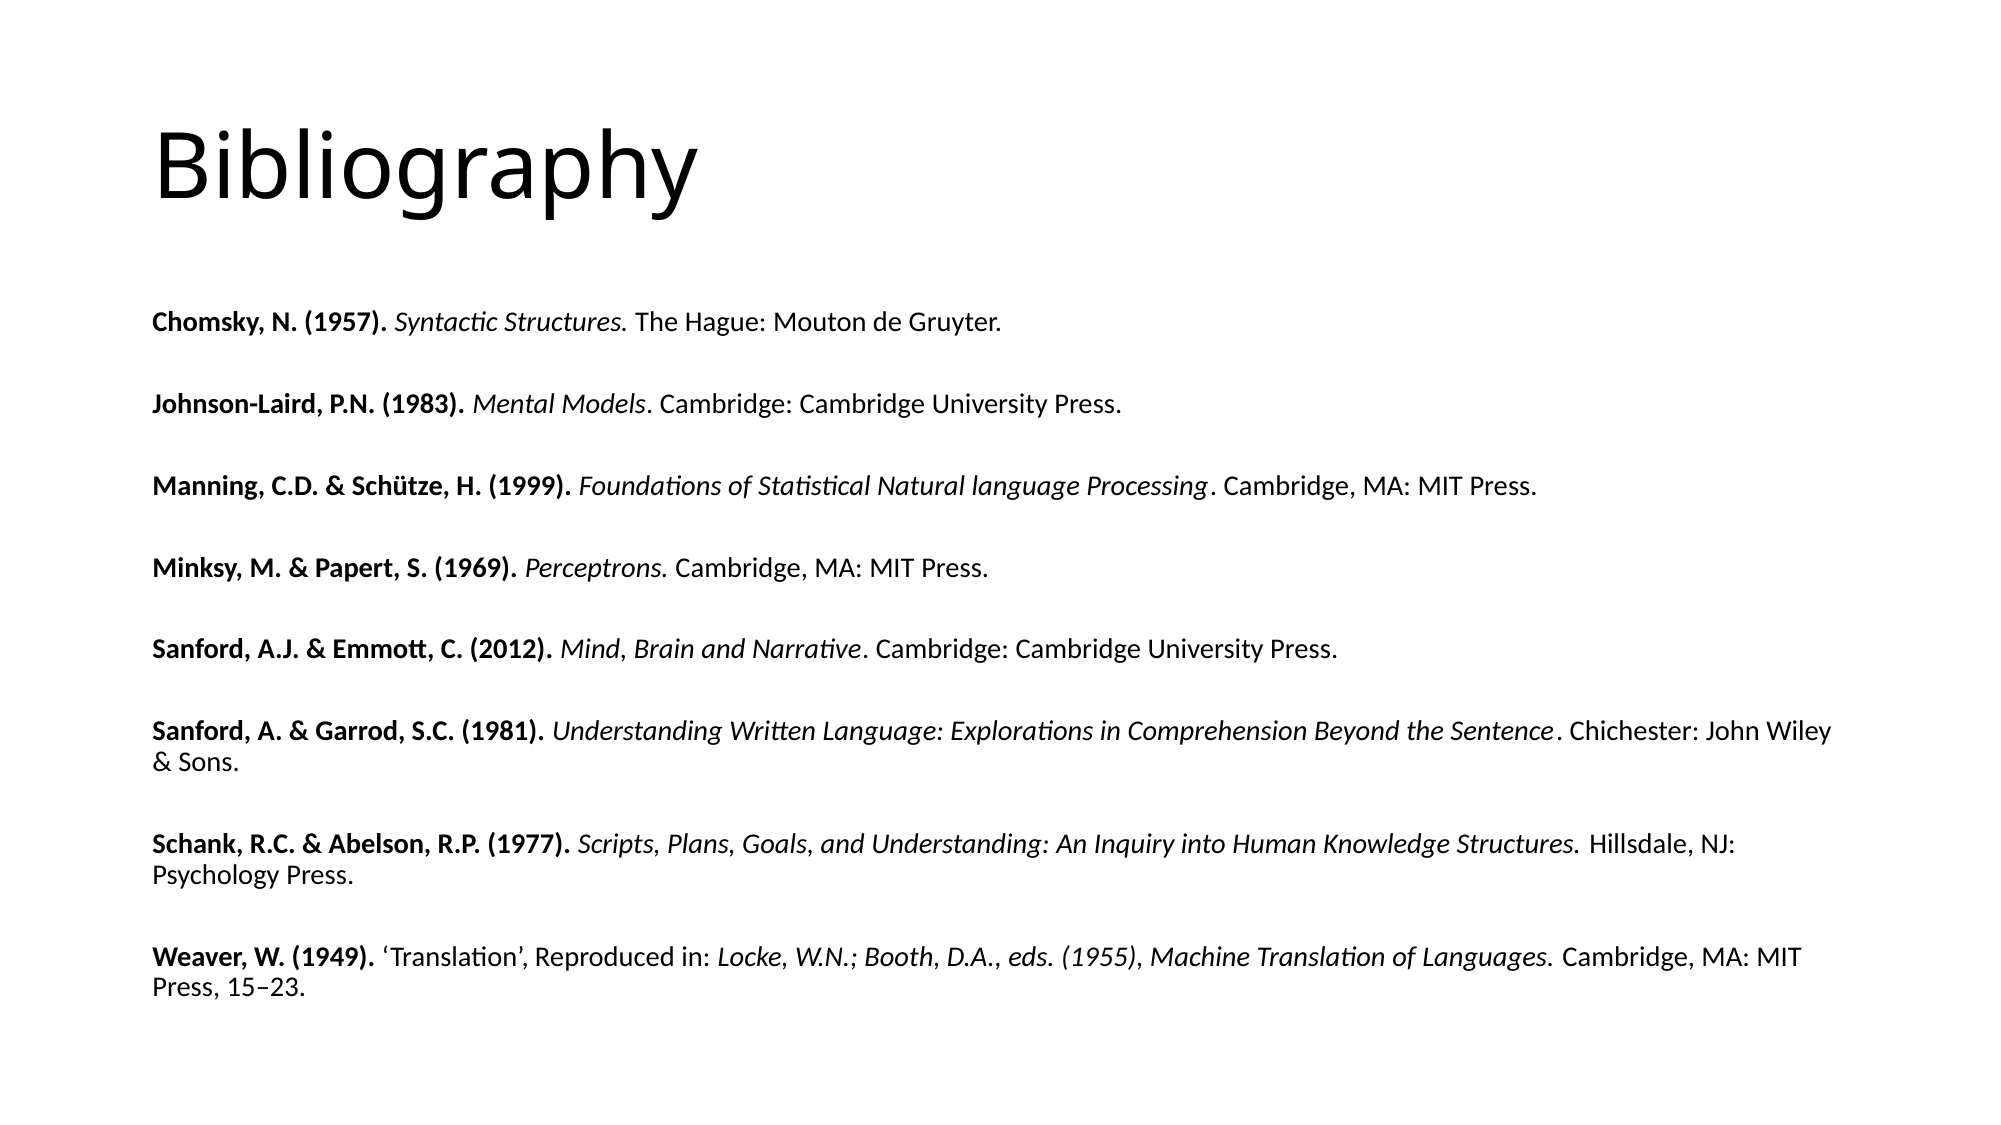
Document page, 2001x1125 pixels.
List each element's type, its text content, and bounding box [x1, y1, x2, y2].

title Bibliography [137, 59, 1863, 278]
list Chomsky, N. (1957). Syntactic Structures. The Hague: Mouton de Gruyter. Johnson-Laird, P.N. (1983). Mental Models. Cambridge: Cambridge University Press. Manning, C.D. & Schütze, H. (1999). Foundations of Statistical Natural language Processing. Cambridge, MA: MIT Press. Minksy, M. & Papert, S. (1969). Perceptrons. Cambridge, MA: MIT Press. Sanford, A.J. & Emmott, C. (2012). Mind, Brain and Narrative. Cambridge: Cambridge University Press. Sanford, A. & Garrod, S.C. (1981). Understanding Written Language: Explorations in Comprehension Beyond the Sentence. Chichester: John Wiley & Sons. Schank, R.C. & Abelson, R.P. (1977). Scripts, Plans, Goals, and Understanding: An Inquiry into Human Knowledge Structures. Hillsdale, NJ: Psychology Press. Weaver, W. (1949). ‘Translation’, Reproduced in: Locke, W.N.; Booth, D.A., eds. (1955), Machine Translation of Languages. Cambridge, MA: MIT Press, 15–23. [137, 299, 1863, 1014]
